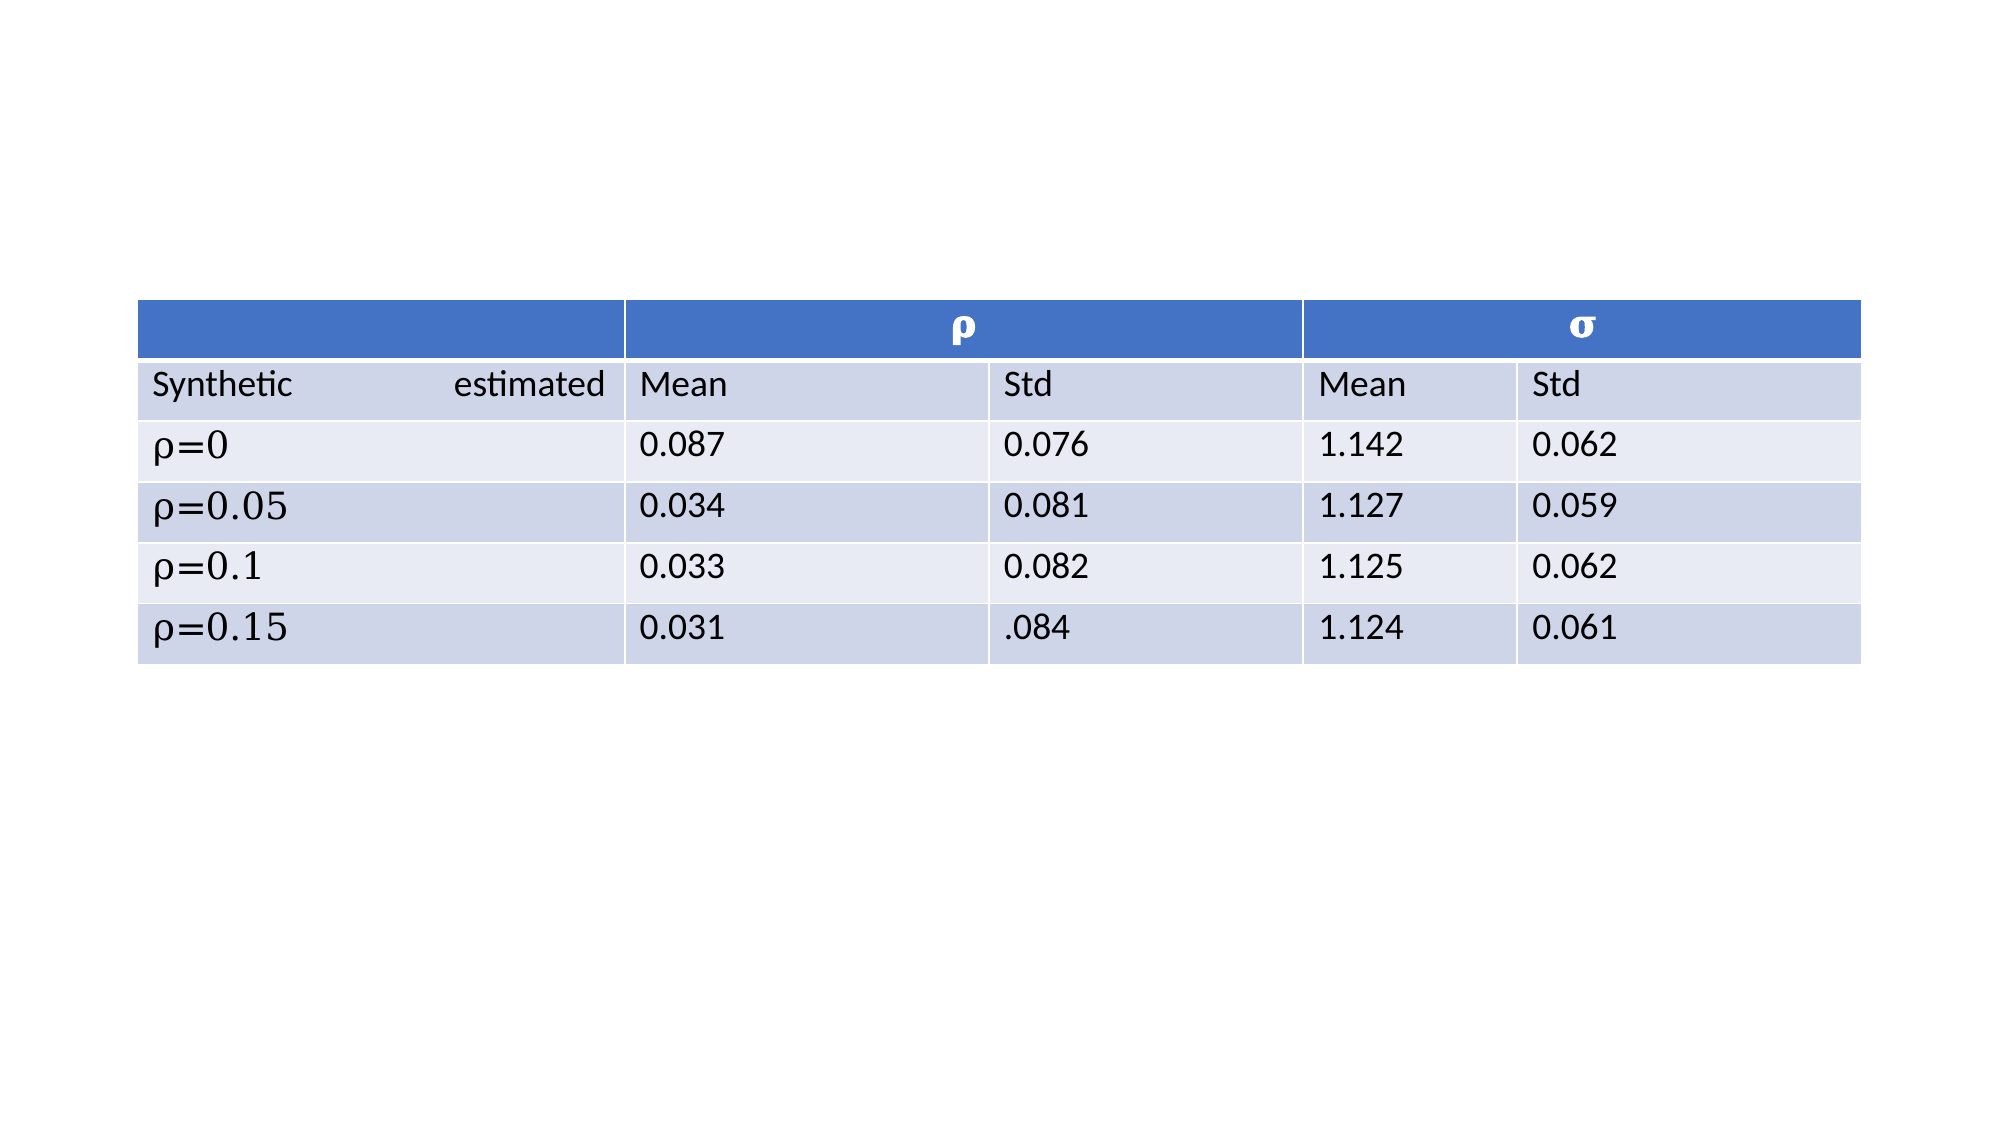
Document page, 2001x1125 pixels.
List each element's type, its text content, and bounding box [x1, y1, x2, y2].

table_cell Std [1518, 363, 1861, 420]
table_header [138, 300, 624, 358]
table_cell 1.125 [1304, 544, 1516, 603]
table_cell 0.062 [1518, 544, 1861, 603]
table_cell 0.087 [626, 422, 988, 481]
table_cell 1.127 [1304, 483, 1516, 542]
table_cell ρ=0 [138, 422, 624, 481]
table_cell Mean [626, 363, 988, 420]
table_cell 0.082 [990, 544, 1302, 603]
table_header 𝛒 [626, 300, 1302, 358]
table_cell ρ=0.1 [138, 544, 624, 603]
table_cell 0.062 [1518, 422, 1861, 481]
table_cell 0.061 [1518, 604, 1861, 664]
table_cell 0.081 [990, 483, 1302, 542]
table_cell ρ=0.05 [138, 483, 624, 542]
table_cell Synthetic estimated [138, 363, 624, 420]
table_cell Mean [1304, 363, 1516, 420]
table_cell 0.059 [1518, 483, 1861, 542]
table_cell 0.076 [990, 422, 1302, 481]
table_cell 0.031 [626, 604, 988, 664]
table_cell 1.142 [1304, 422, 1516, 481]
table_cell 1.124 [1304, 604, 1516, 664]
table_cell ρ=0.15 [138, 604, 624, 664]
table_cell 0.033 [626, 544, 988, 603]
table_cell .084 [990, 604, 1302, 664]
table_cell Std [990, 363, 1302, 420]
table_header 𝛔 [1304, 300, 1861, 358]
table_cell 0.034 [626, 483, 988, 542]
